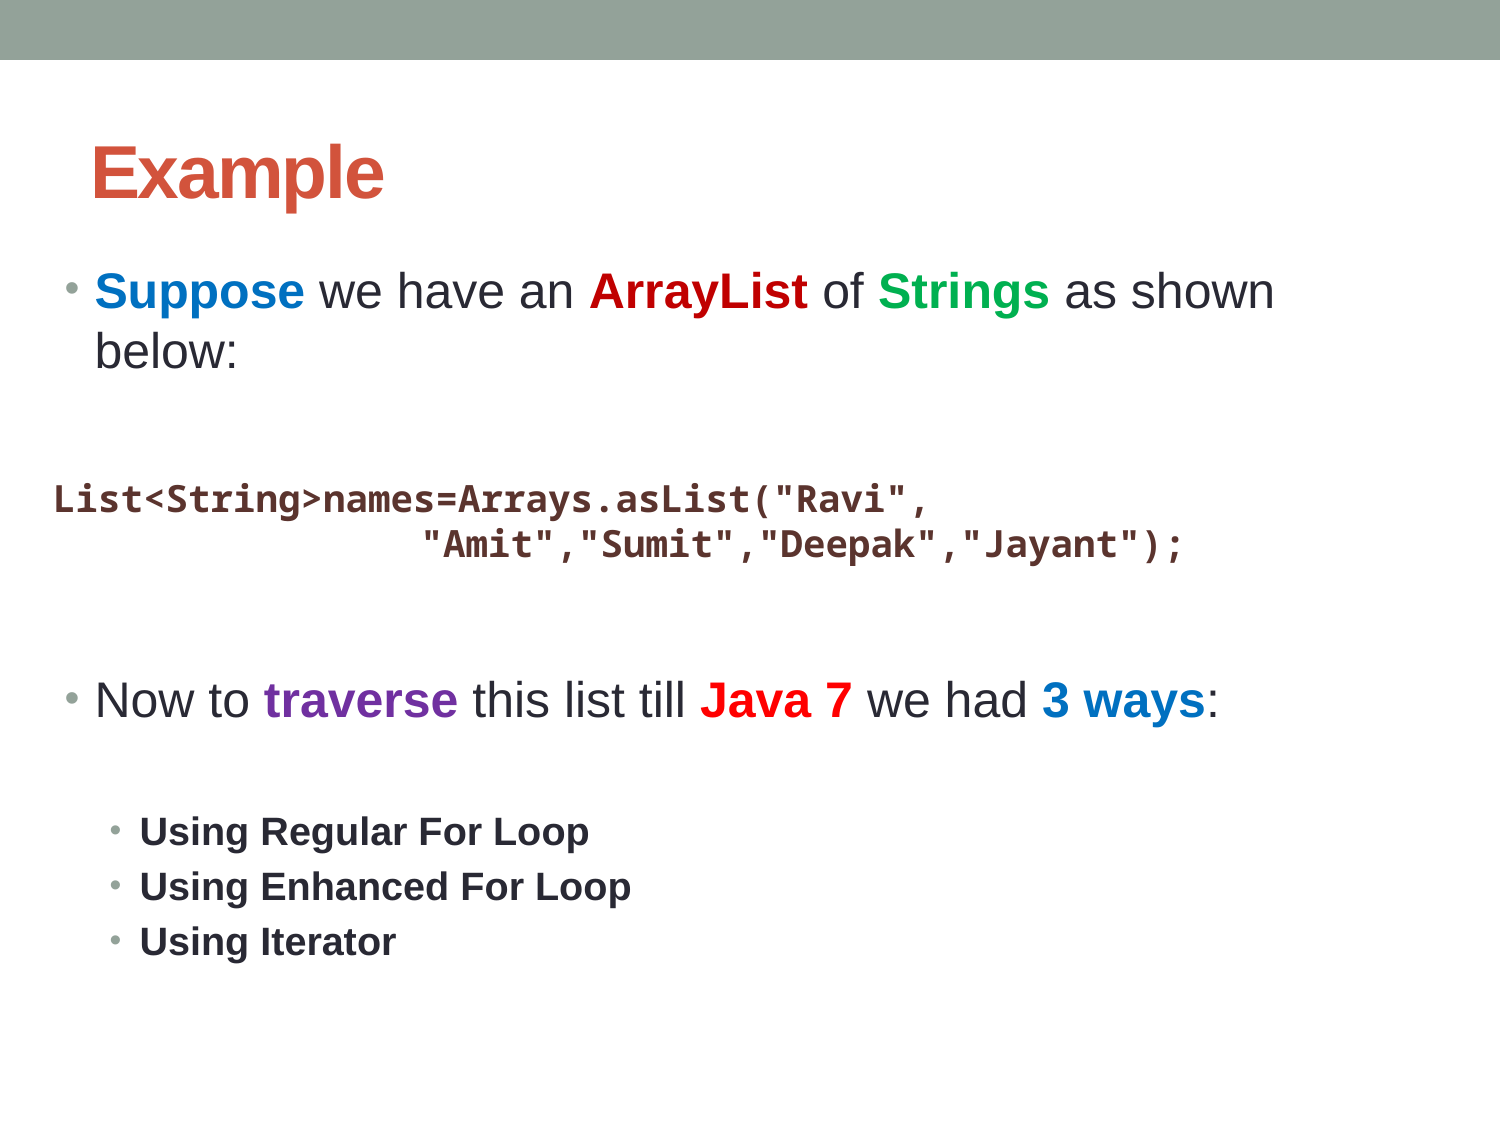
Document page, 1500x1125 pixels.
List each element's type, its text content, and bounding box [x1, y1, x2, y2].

text_box List<String>names=Arrays.asList("Ravi", "Amit","Sumit","Deepak","Jayant"); [15, 468, 1201, 573]
title Example [75, 87, 1425, 250]
list Suppose we have an ArrayList of Strings as shown below: Now to traverse this list till Java 7 we had 3 ways: Using Regular For Loop Using Enhanced For Loop Using Iterator [49, 250, 1445, 1047]
